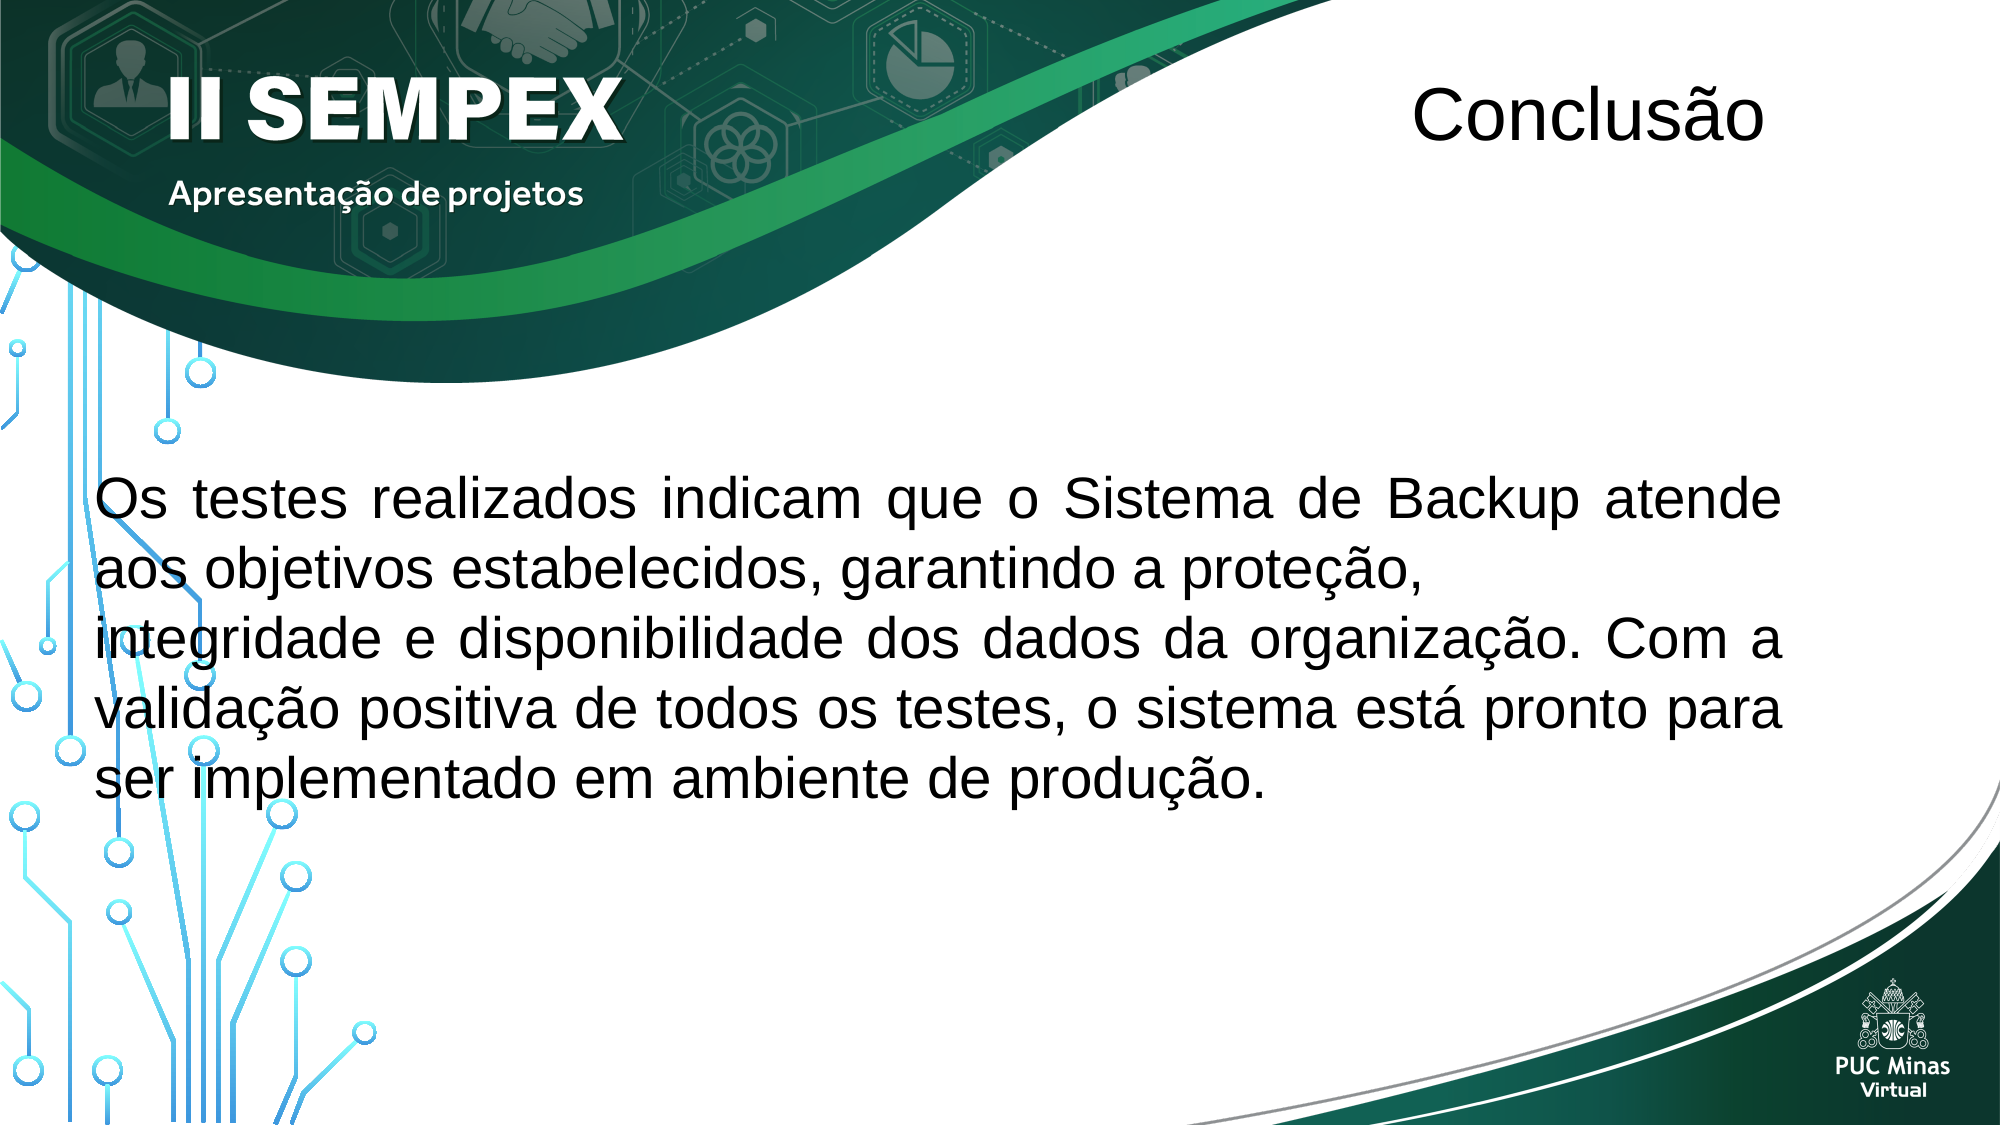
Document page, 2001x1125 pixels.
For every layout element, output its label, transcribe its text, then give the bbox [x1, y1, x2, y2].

text_box Conclusão [1396, 58, 1782, 164]
picture [956, 743, 2000, 1125]
text_box Os testes realizados indicam que o Sistema de Backup atende aos objetivos estabelecidos, garantindo a proteção, integridade e disponibilidade dos dados da organização. Com a validação positiva de todos os testes, o sistema está pronto para ser implementado em ambiente de produção. [79, 452, 1800, 818]
picture [0, 0, 1333, 383]
